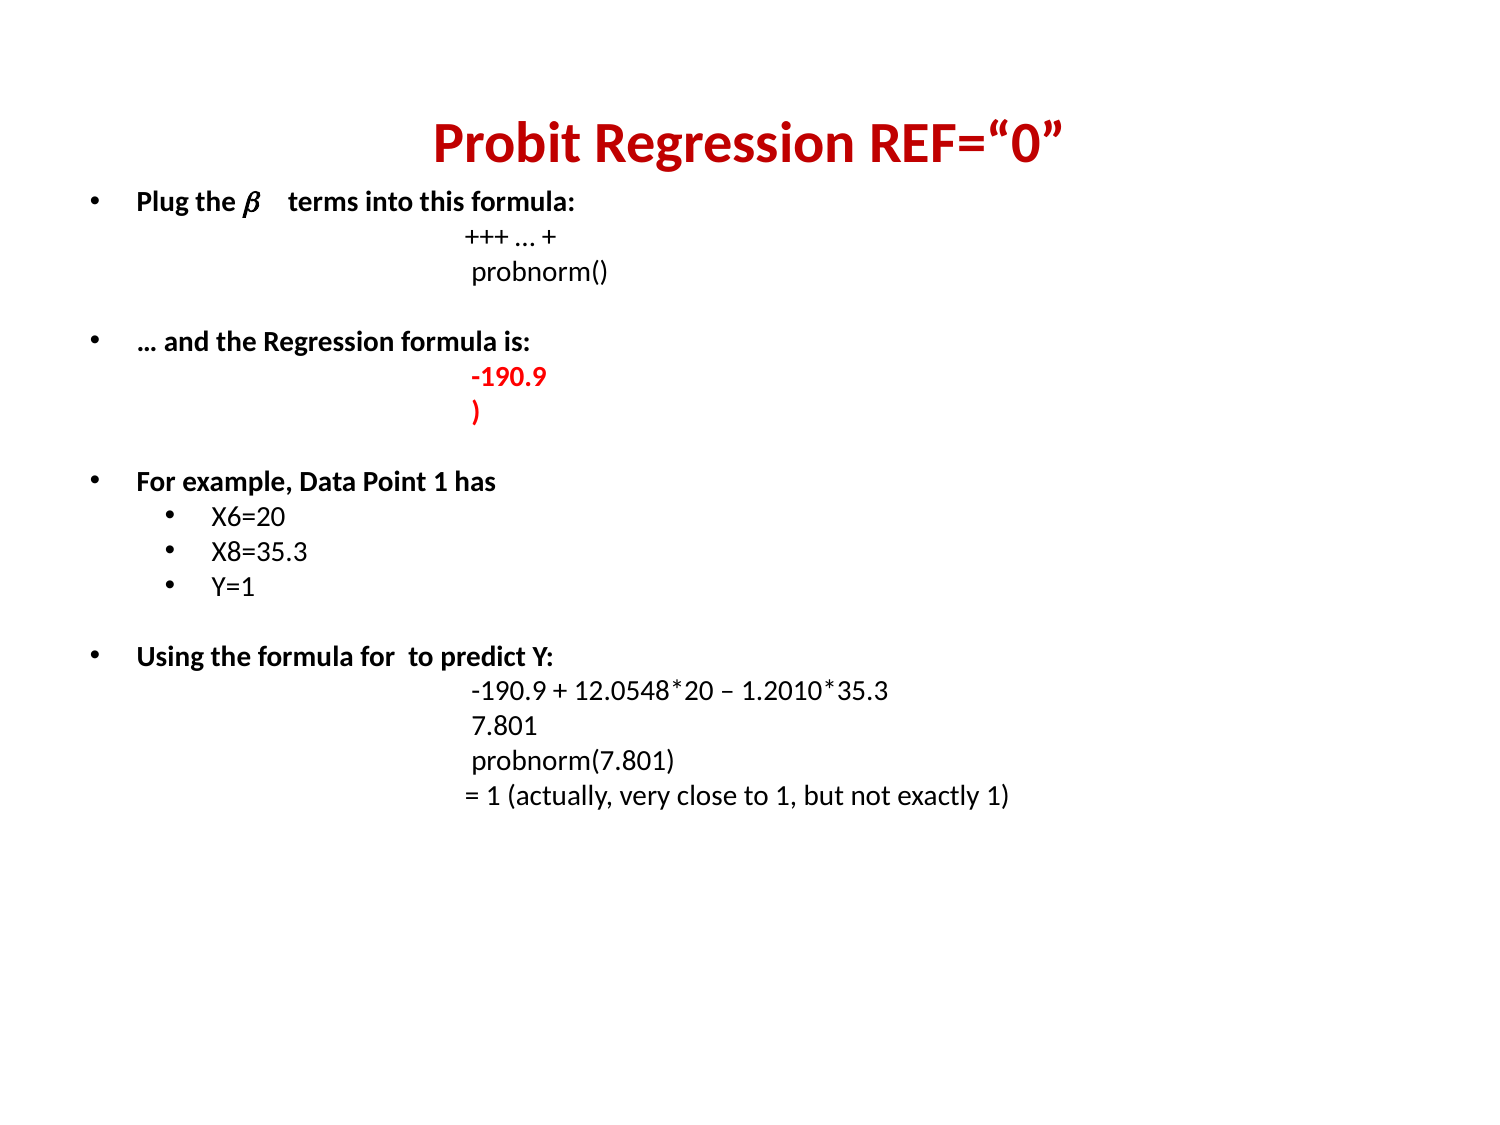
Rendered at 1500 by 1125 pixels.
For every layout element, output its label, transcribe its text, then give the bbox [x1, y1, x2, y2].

title Probit Regression REF=“0” [75, 45, 1425, 233]
